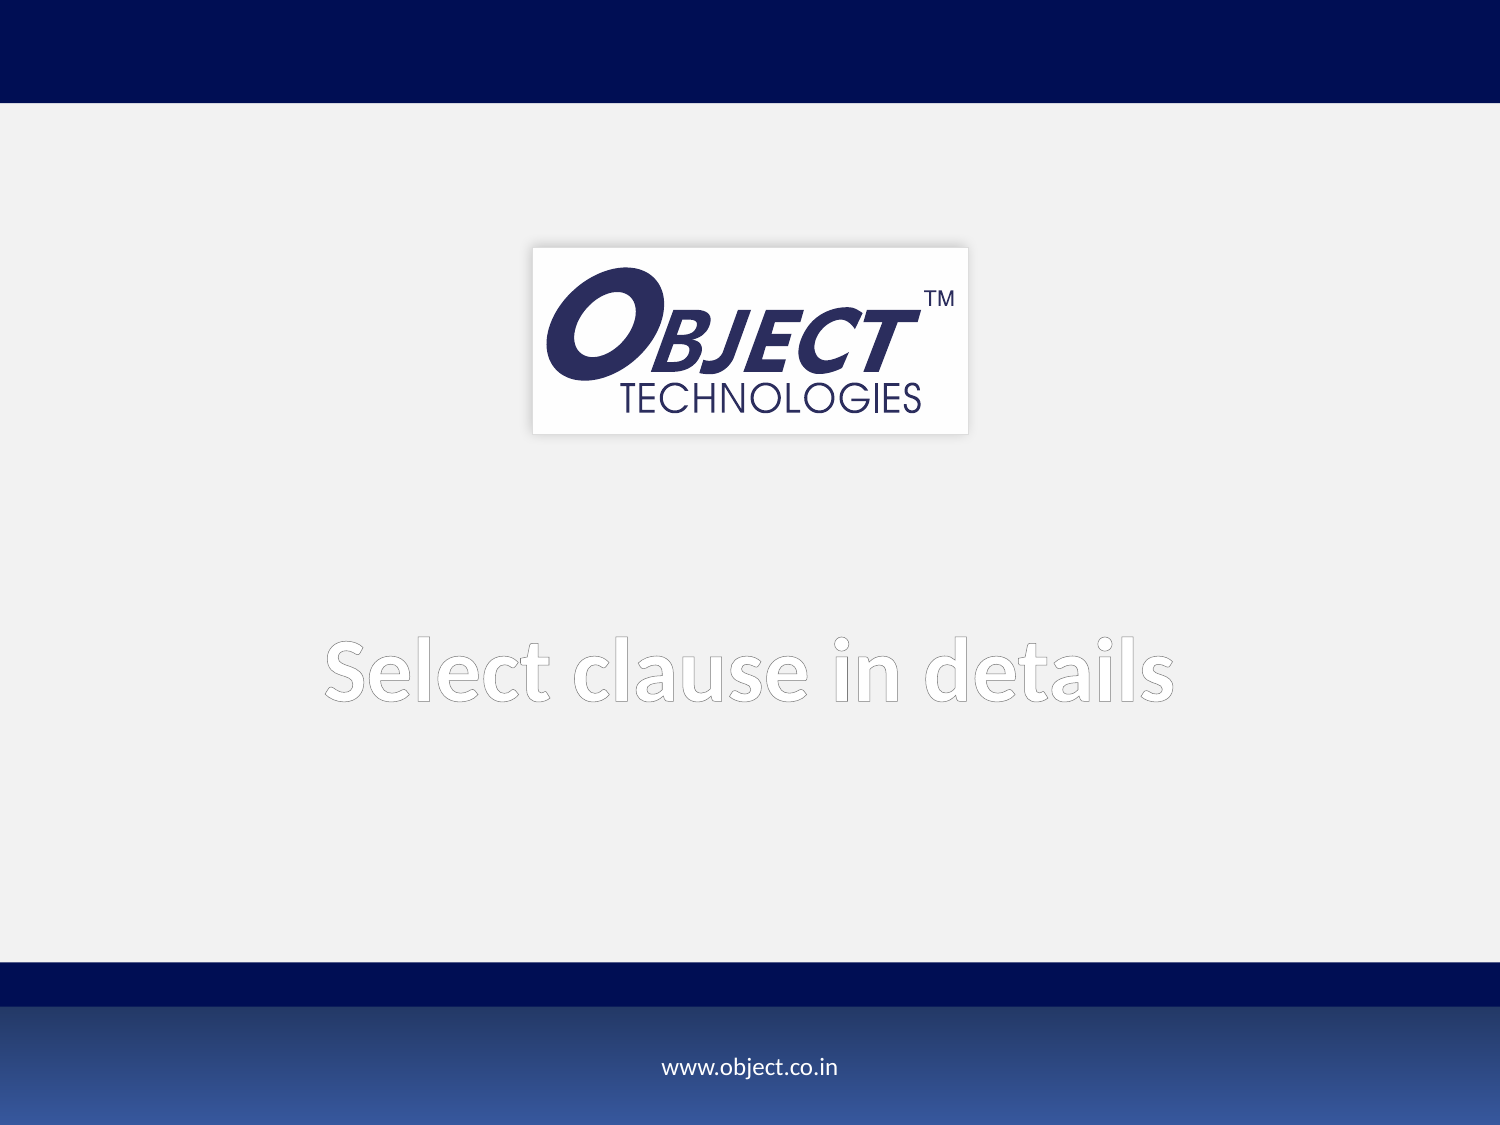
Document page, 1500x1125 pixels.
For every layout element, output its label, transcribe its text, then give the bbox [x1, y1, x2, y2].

title Select clause in details [112, 544, 1388, 786]
